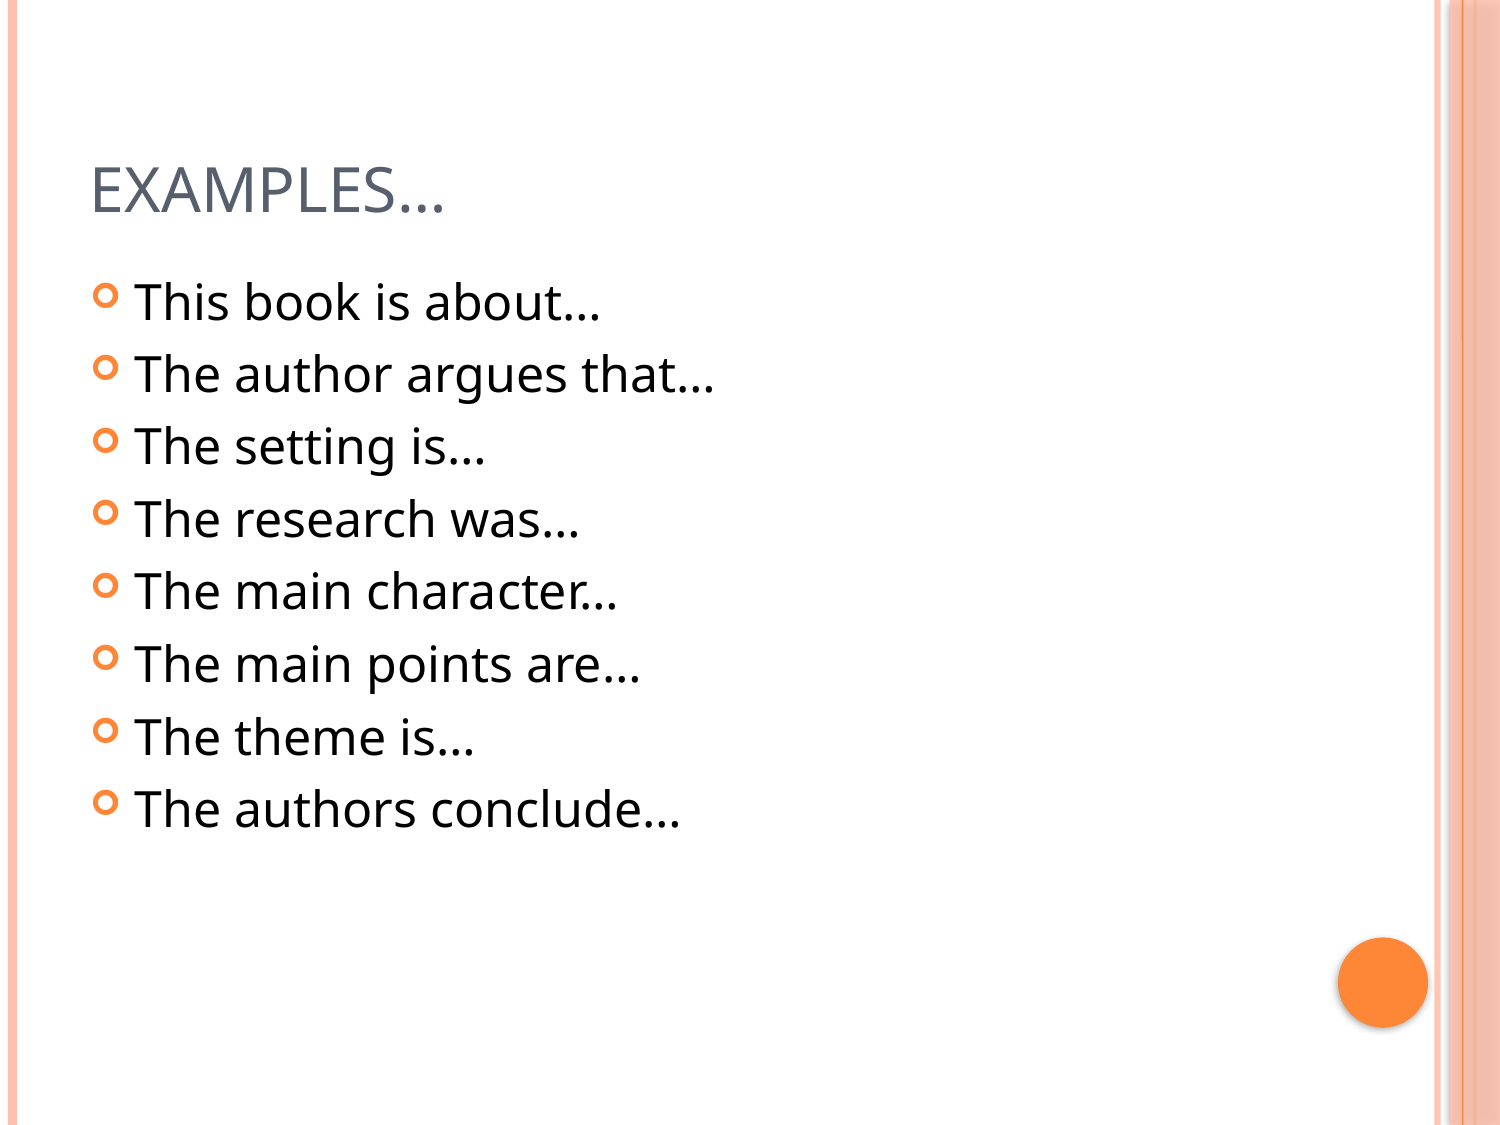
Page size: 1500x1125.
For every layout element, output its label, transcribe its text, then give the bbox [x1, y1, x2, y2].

list This book is about… The author argues that… The setting is… The research was… The main character… The main points are… The theme is… The authors conclude… [75, 262, 1300, 1062]
title Examples… [75, 45, 1300, 233]
